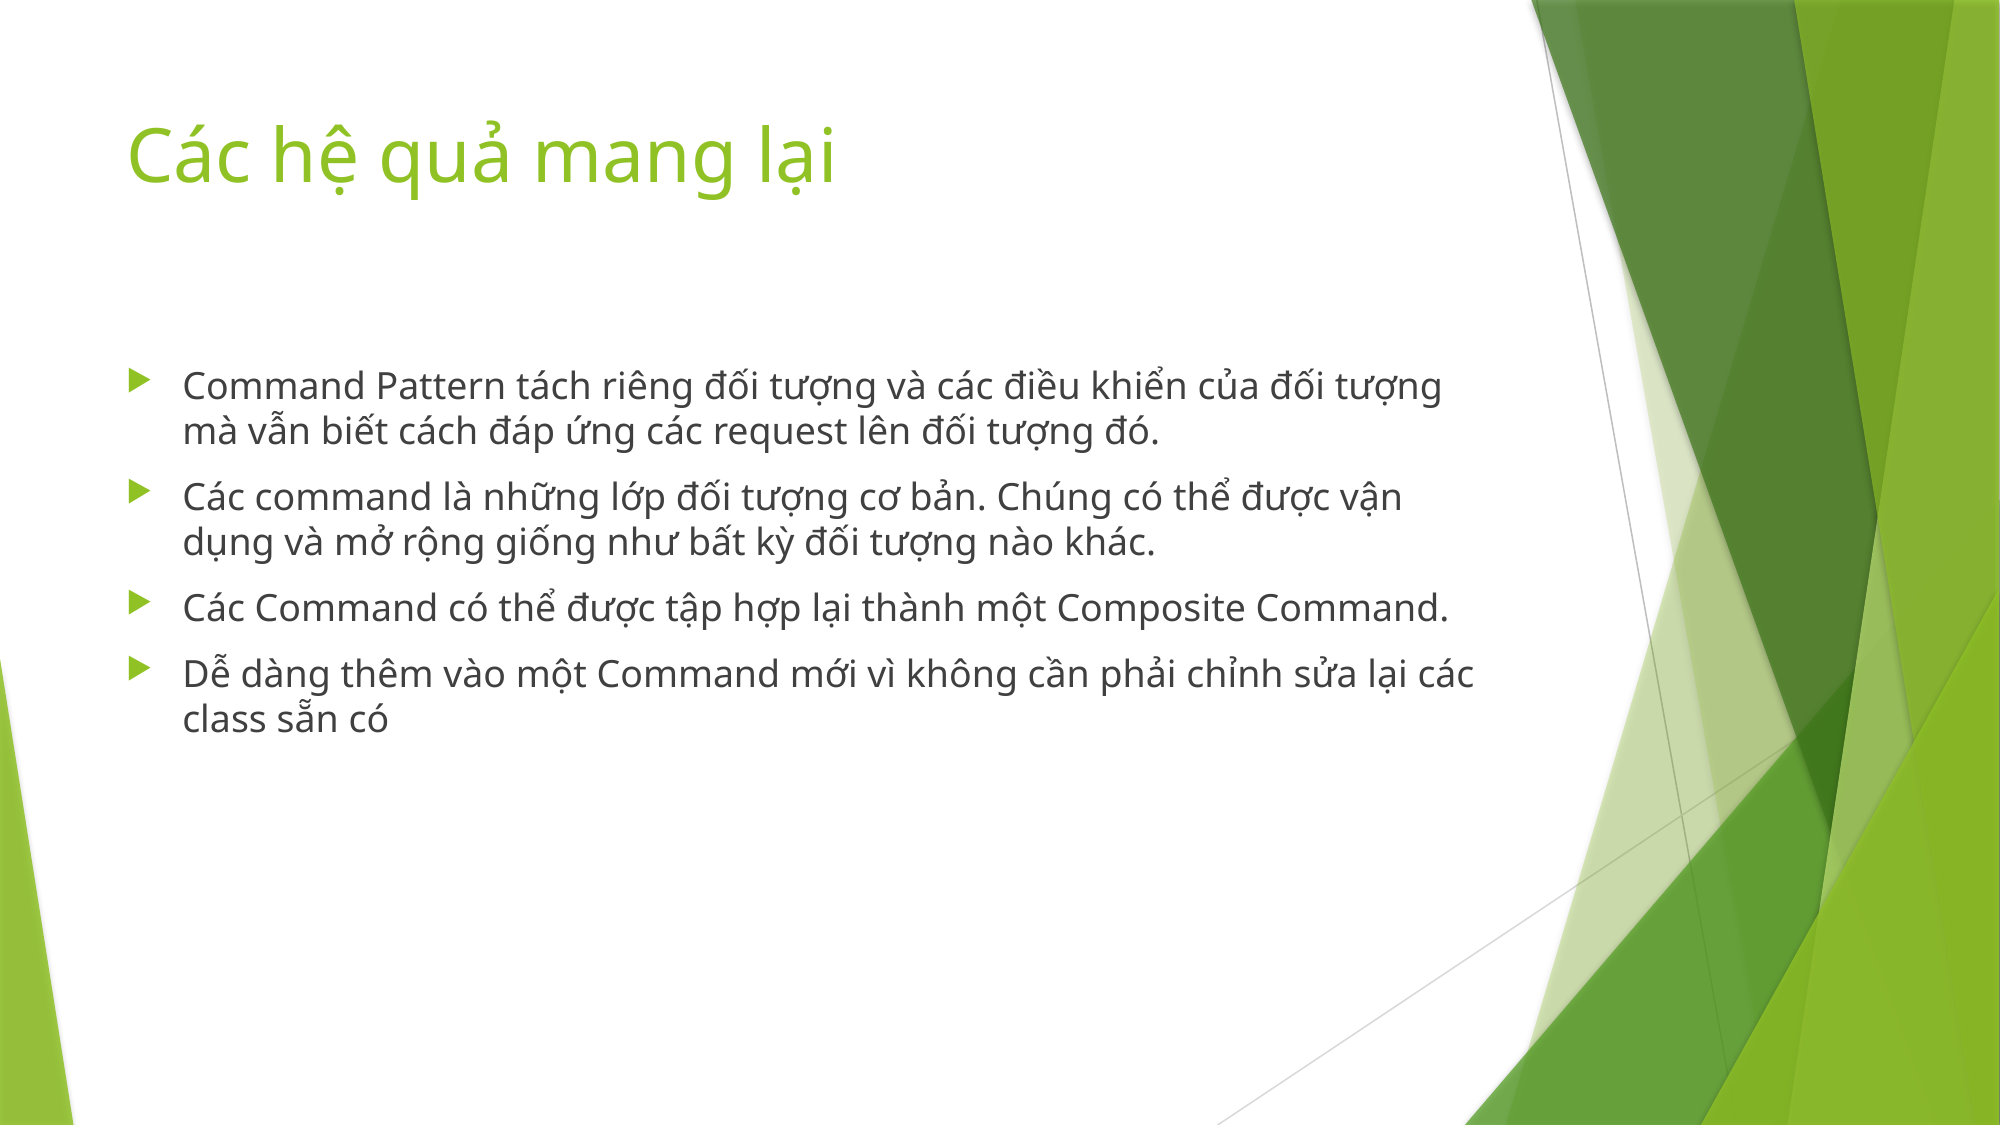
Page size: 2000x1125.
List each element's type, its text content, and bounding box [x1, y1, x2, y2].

title Các hệ quả mang lại [111, 99, 1521, 317]
list Command Pattern tách riêng đối tượng và các điều khiển của đối tượng mà vẫn biết cách đáp ứng các request lên đối tượng đó. Các command là những lớp đối tượng cơ bản. Chúng có thể được vận dụng và mở rộng giống như bất kỳ đối tượng nào khác. Các Command có thể được tập hợp lại thành một Composite Command. Dễ dàng thêm vào một Command mới vì không cần phải chỉnh sửa lại các class sẵn có [111, 354, 1521, 992]
